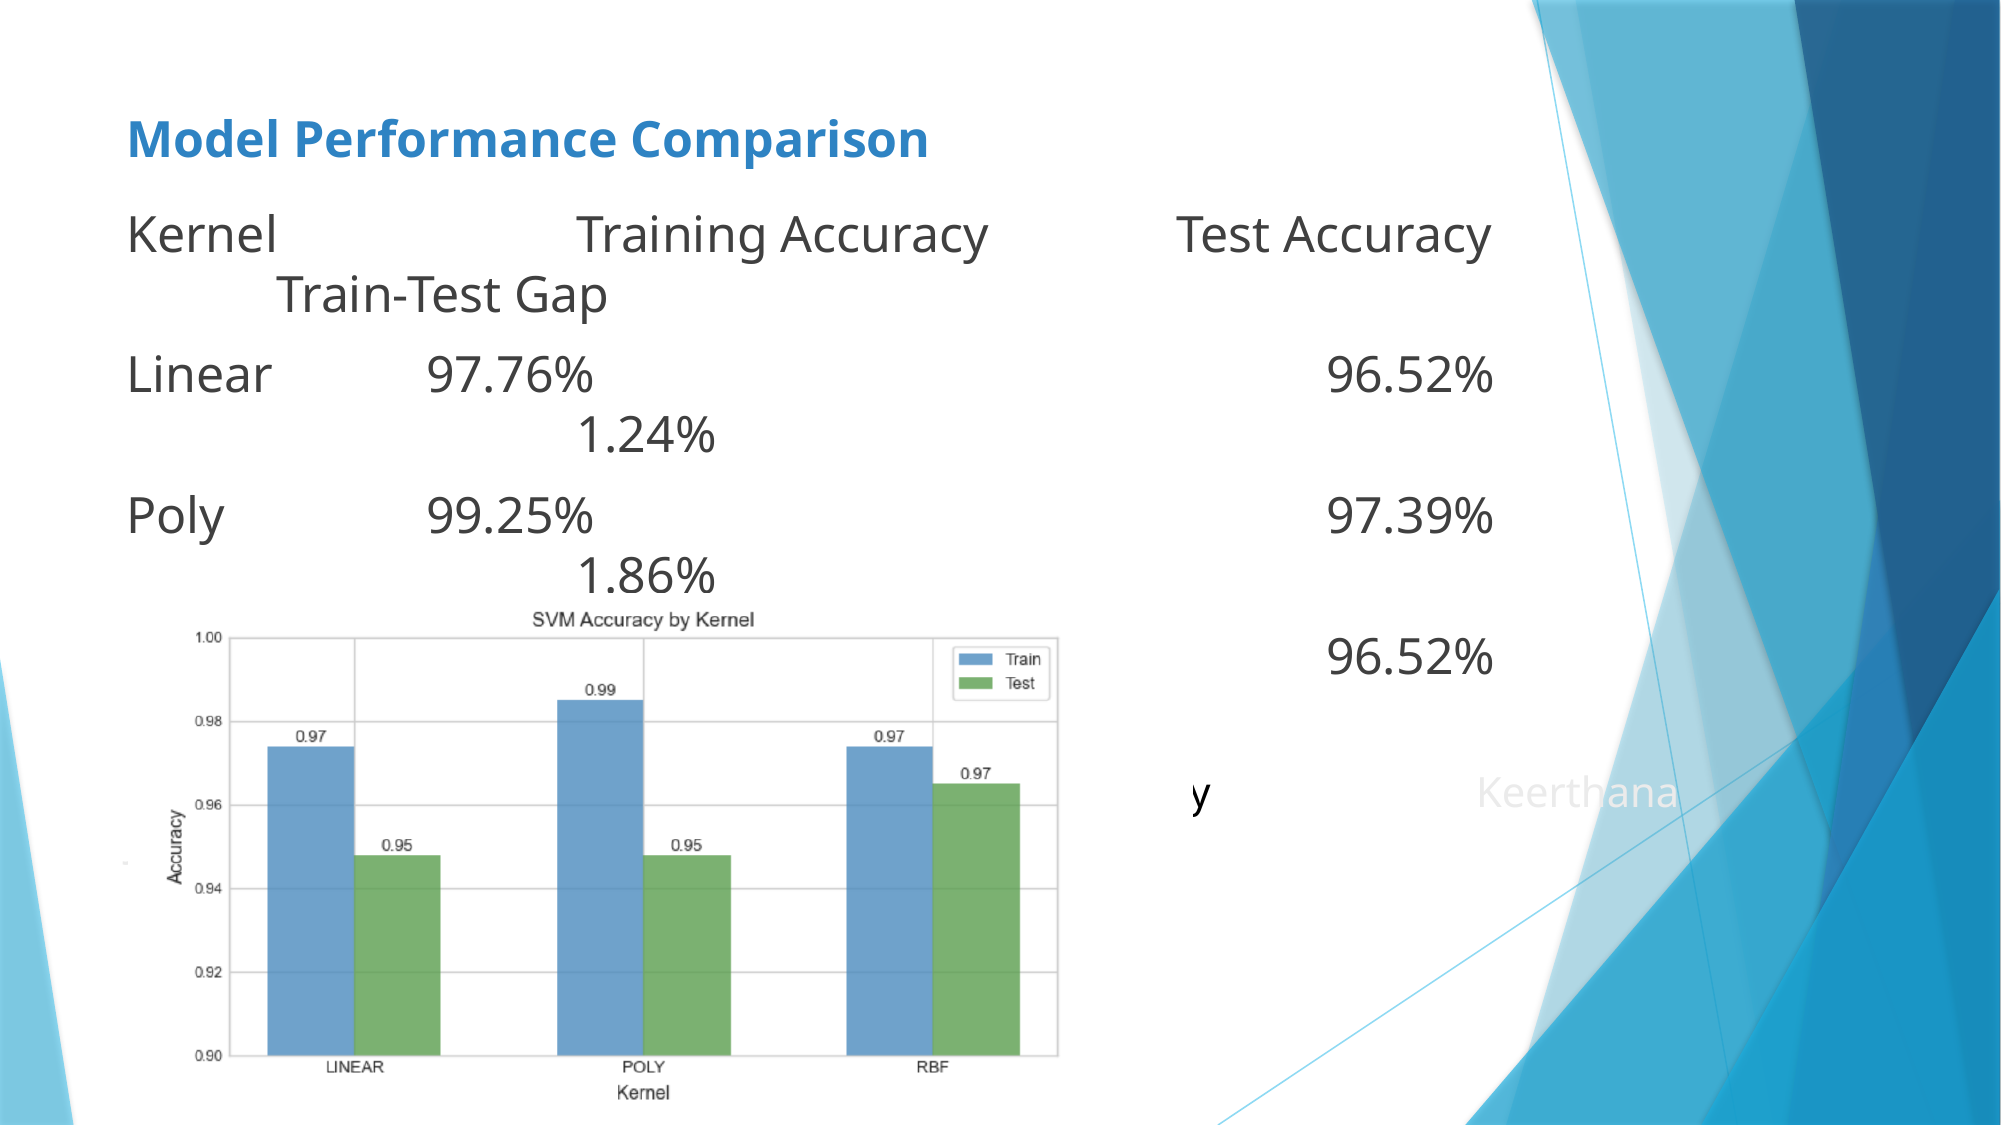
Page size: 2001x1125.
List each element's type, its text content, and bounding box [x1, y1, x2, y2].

picture [128, 593, 1194, 1125]
title Model Performance Comparison [111, 99, 1522, 194]
list Kernel Training Accuracy Test Accuracy Train-Test Gap Linear 97.76% 96.52% 1.24% Poly 99.25% 97.39% 1.86% RBF 96.64% 96.52% 0.12% Best Performing: RBF kernel with 96.52% test accuracy Keerthana Jothi [111, 194, 1742, 1084]
